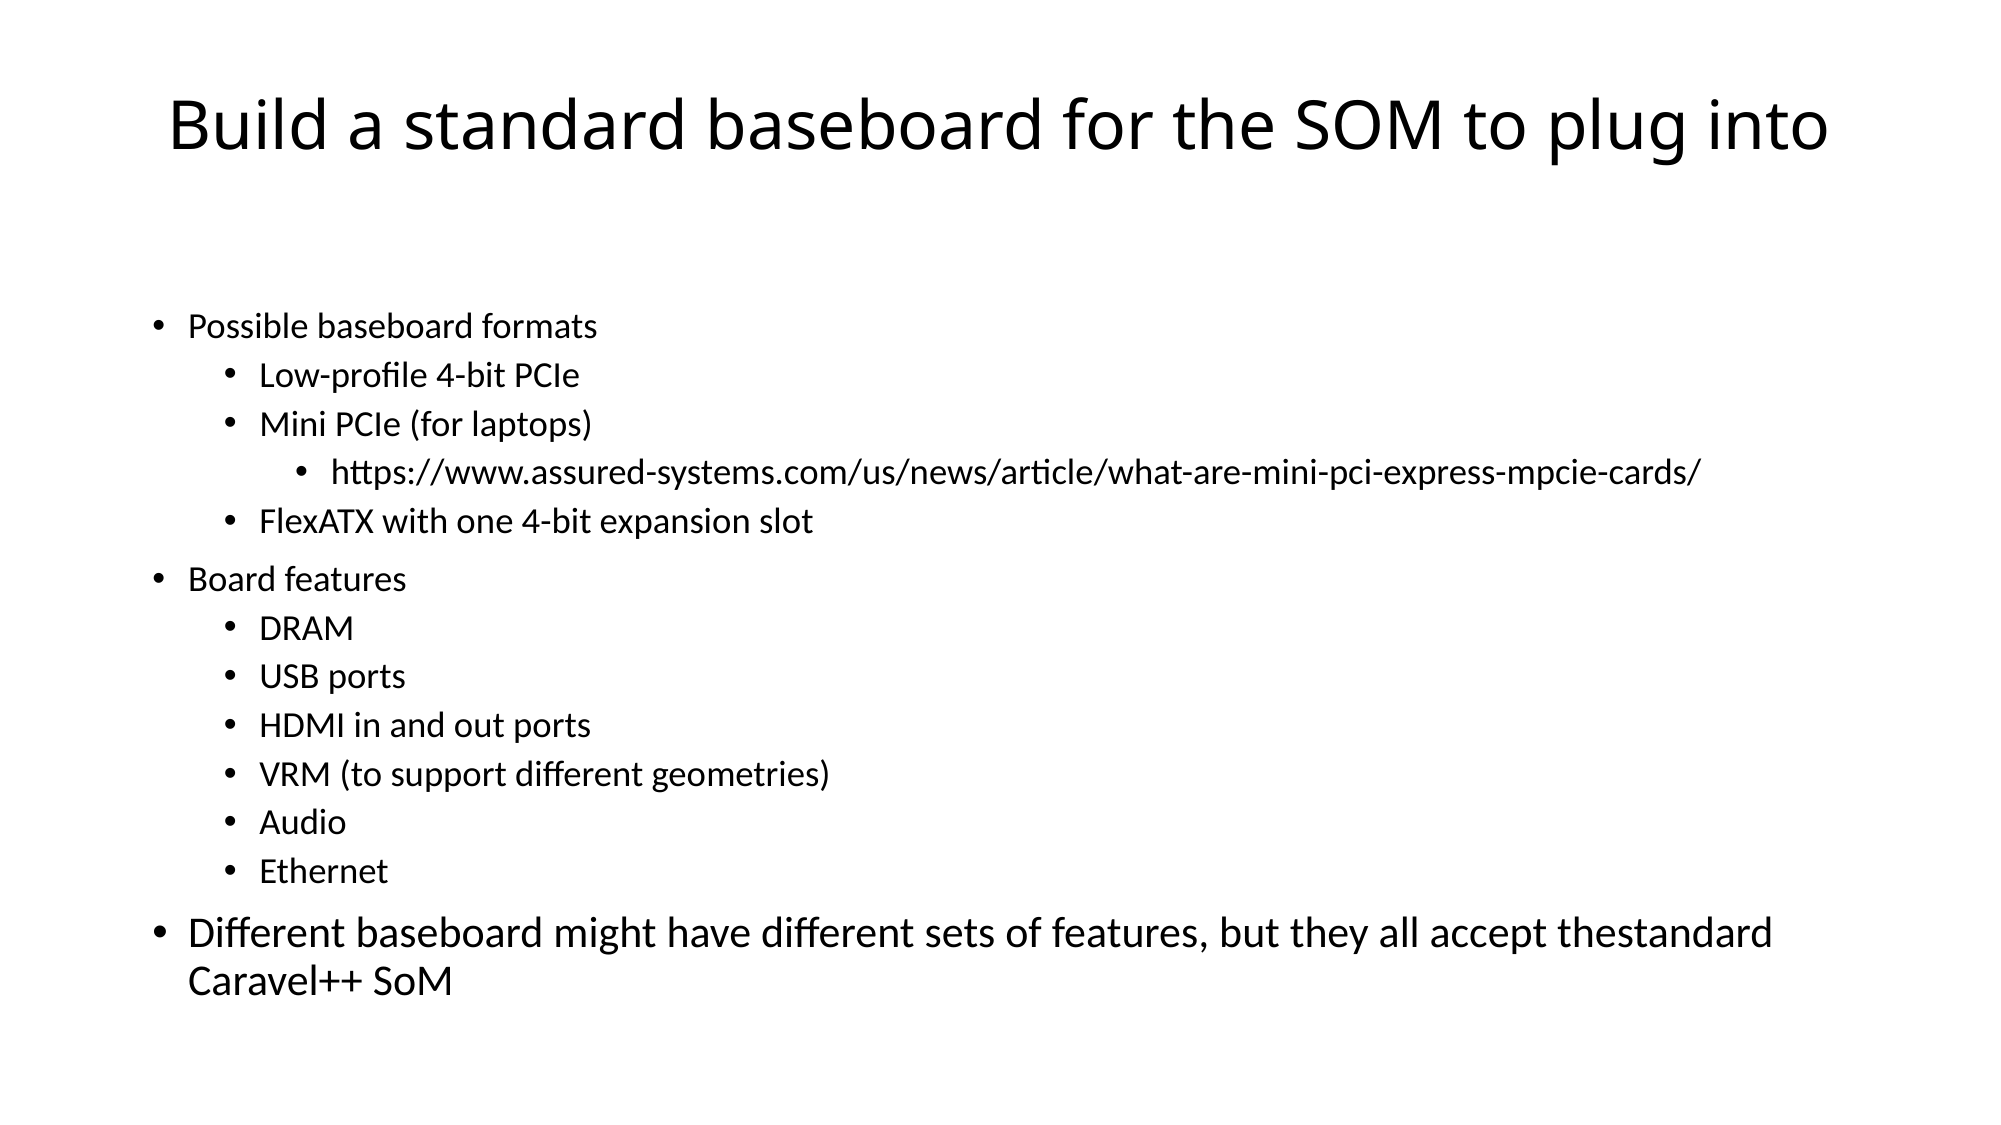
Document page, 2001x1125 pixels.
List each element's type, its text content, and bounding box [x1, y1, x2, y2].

title Build a standard baseboard for the SOM to plug into [137, 59, 1863, 278]
list Possible baseboard formats Low-profile 4-bit PCIe Mini PCIe (for laptops) https://www.assured-systems.com/us/news/article/what-are-mini-pci-express-mpcie-cards/ FlexATX with one 4-bit expansion slot Board features DRAM USB ports HDMI in and out ports VRM (to support different geometries) Audio Ethernet Different baseboard might have different sets of features, but they all accept thestandard Caravel++ SoM [137, 299, 1863, 1014]
